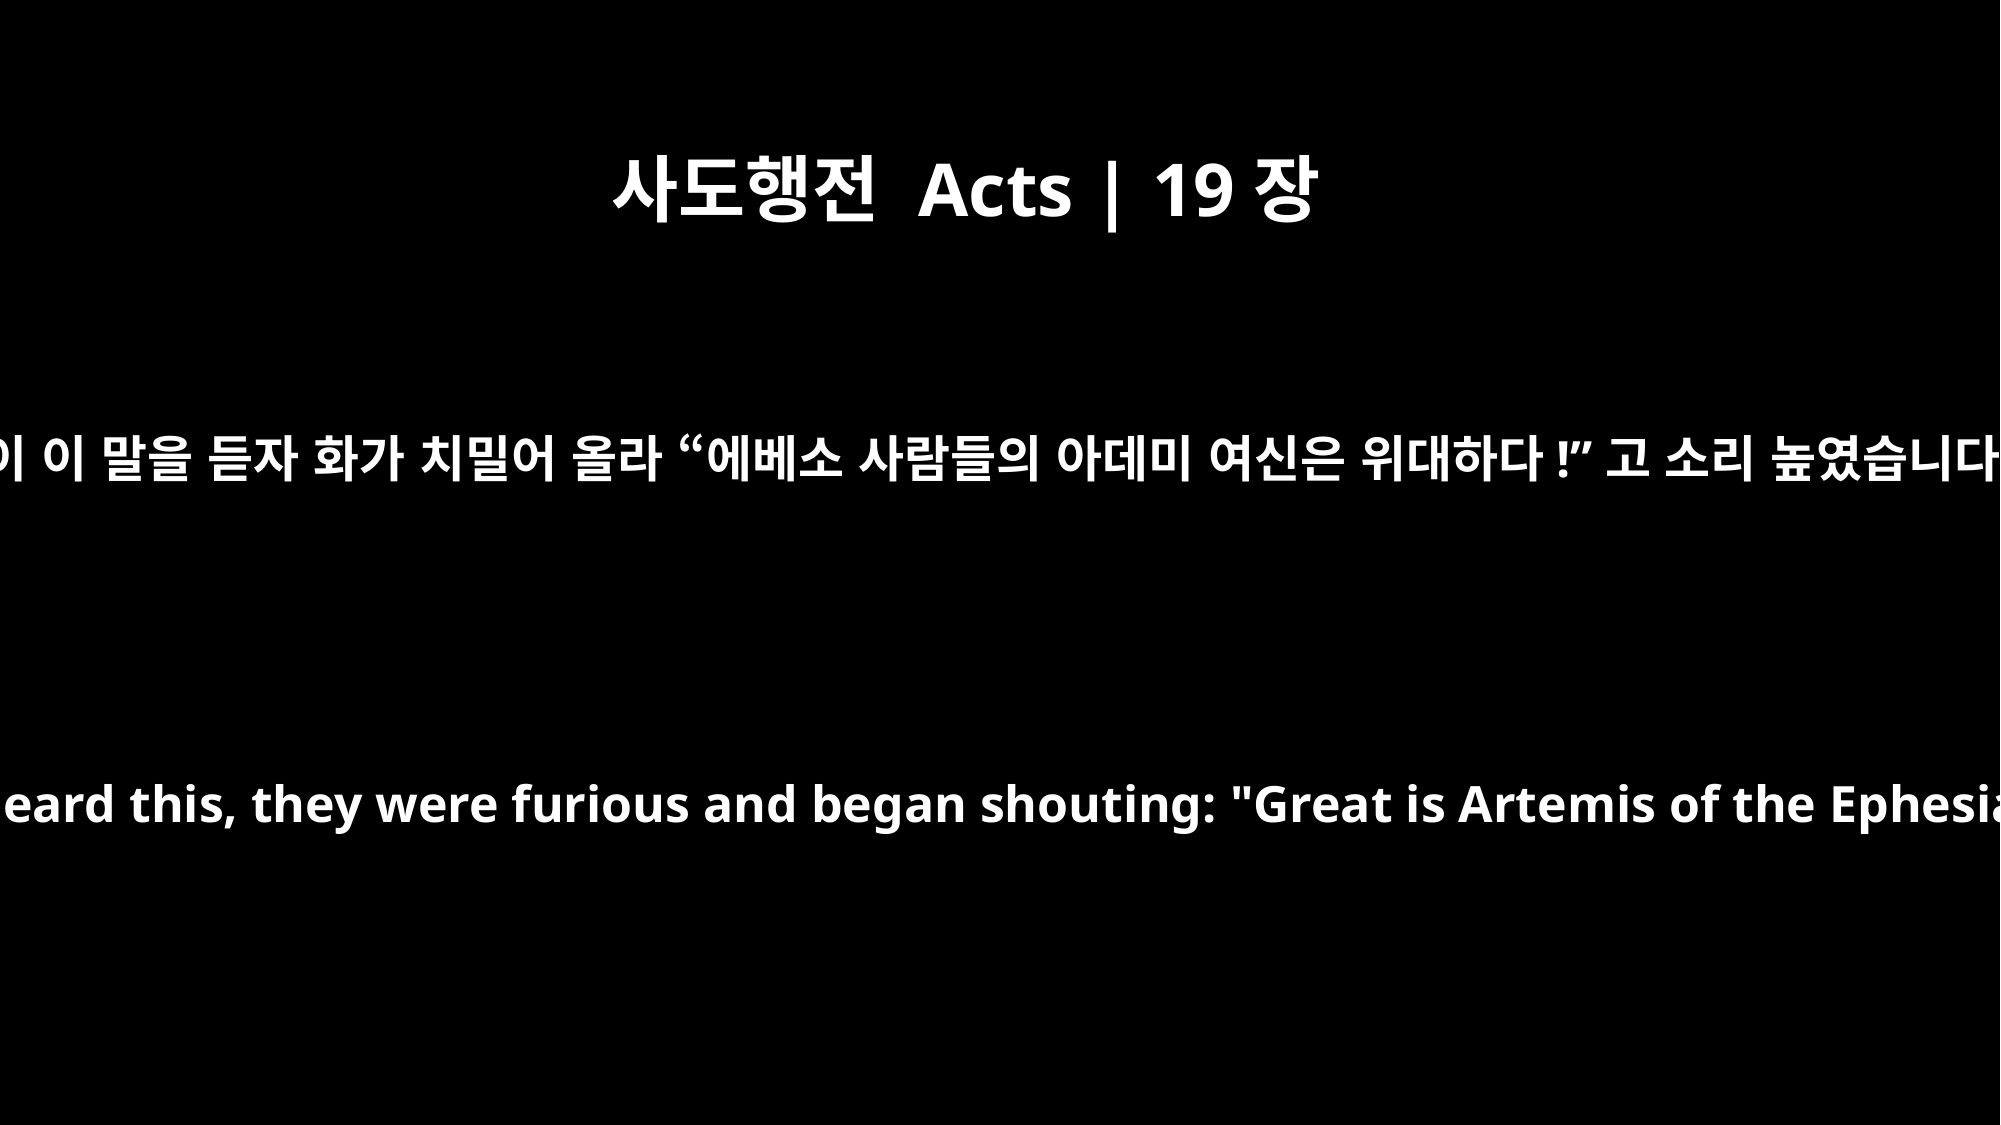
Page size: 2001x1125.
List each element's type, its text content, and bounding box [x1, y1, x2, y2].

text_box 사도행전 Acts | 19장 [596, 136, 1336, 239]
text_box When they heard this, they were furious and began shouting: "Great is Artemis of the Ephesians!" [0, 764, 2000, 840]
text_box 28 그들이 이 말을 듣자 화가 치밀어 올라 “에베소 사람들의 아데미 여신은 위대하다!”고 소리 높였습니다. [0, 359, 2000, 495]
